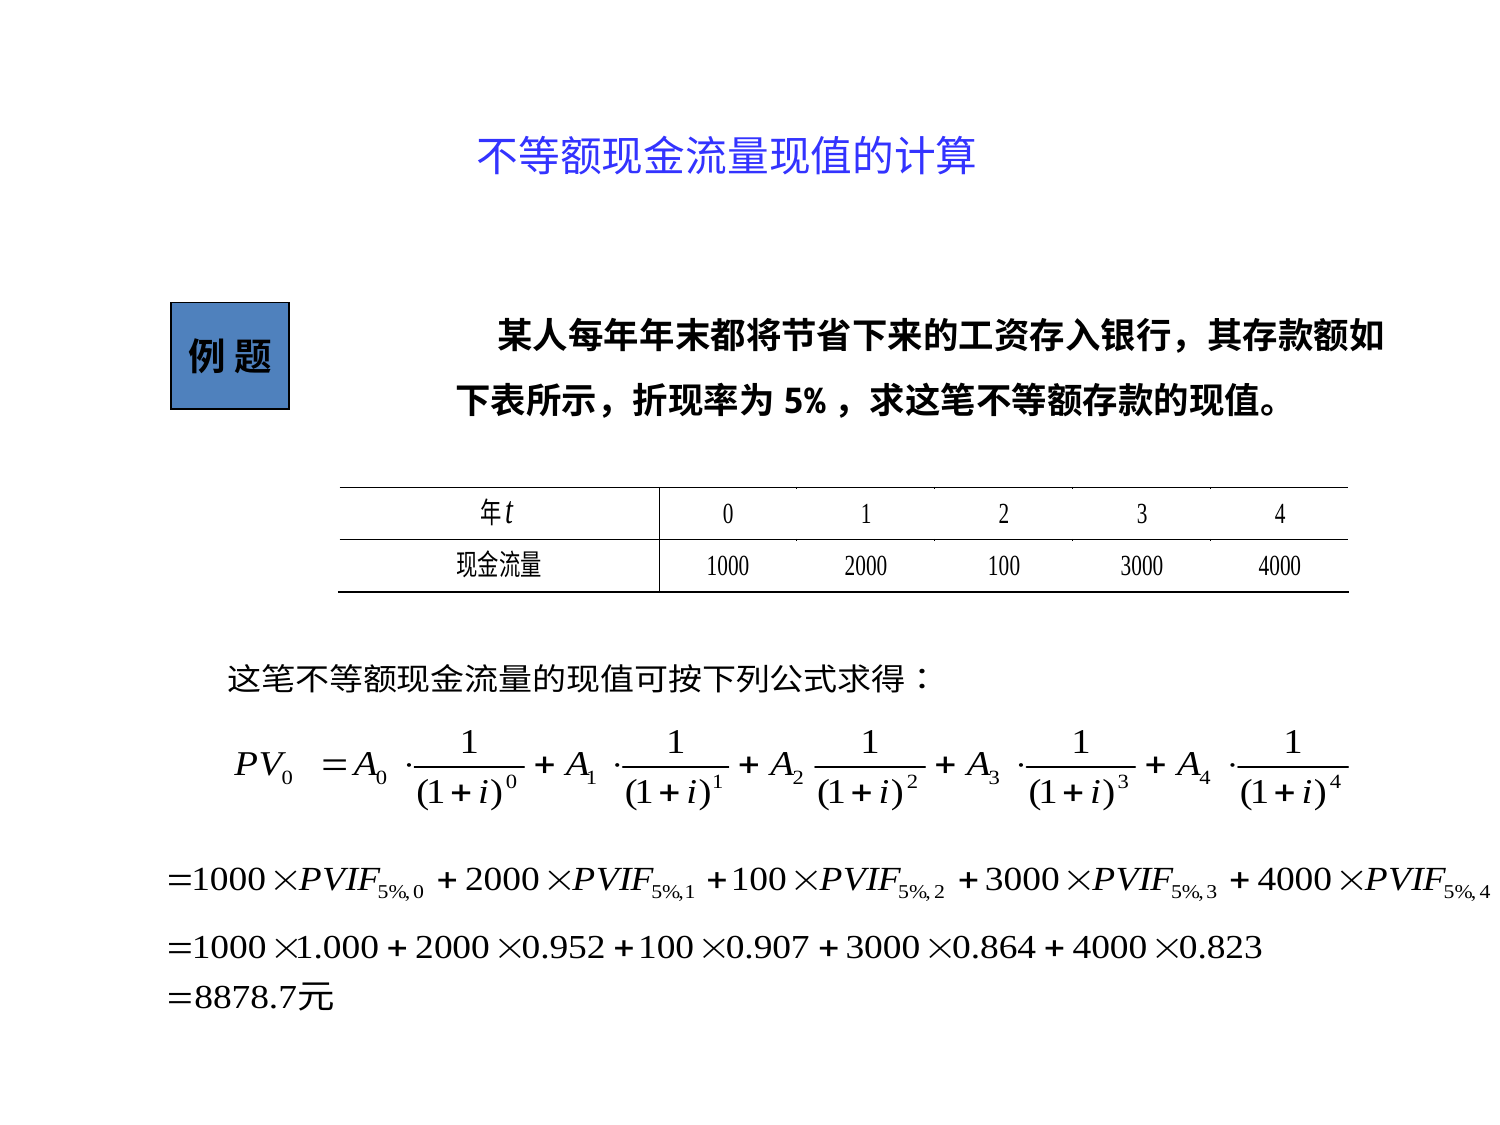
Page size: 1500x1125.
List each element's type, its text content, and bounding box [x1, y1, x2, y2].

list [336, 436, 1353, 644]
text_box 例 题 [171, 302, 289, 409]
title 不等额现金流量现值的计算 [141, 54, 1313, 256]
list 某人每年年末都将节省下来的工资存入银行，其存款额如下表所示，折现率为5%，求这笔不等额存款的现值。 [383, 286, 1412, 483]
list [159, 656, 1500, 1020]
